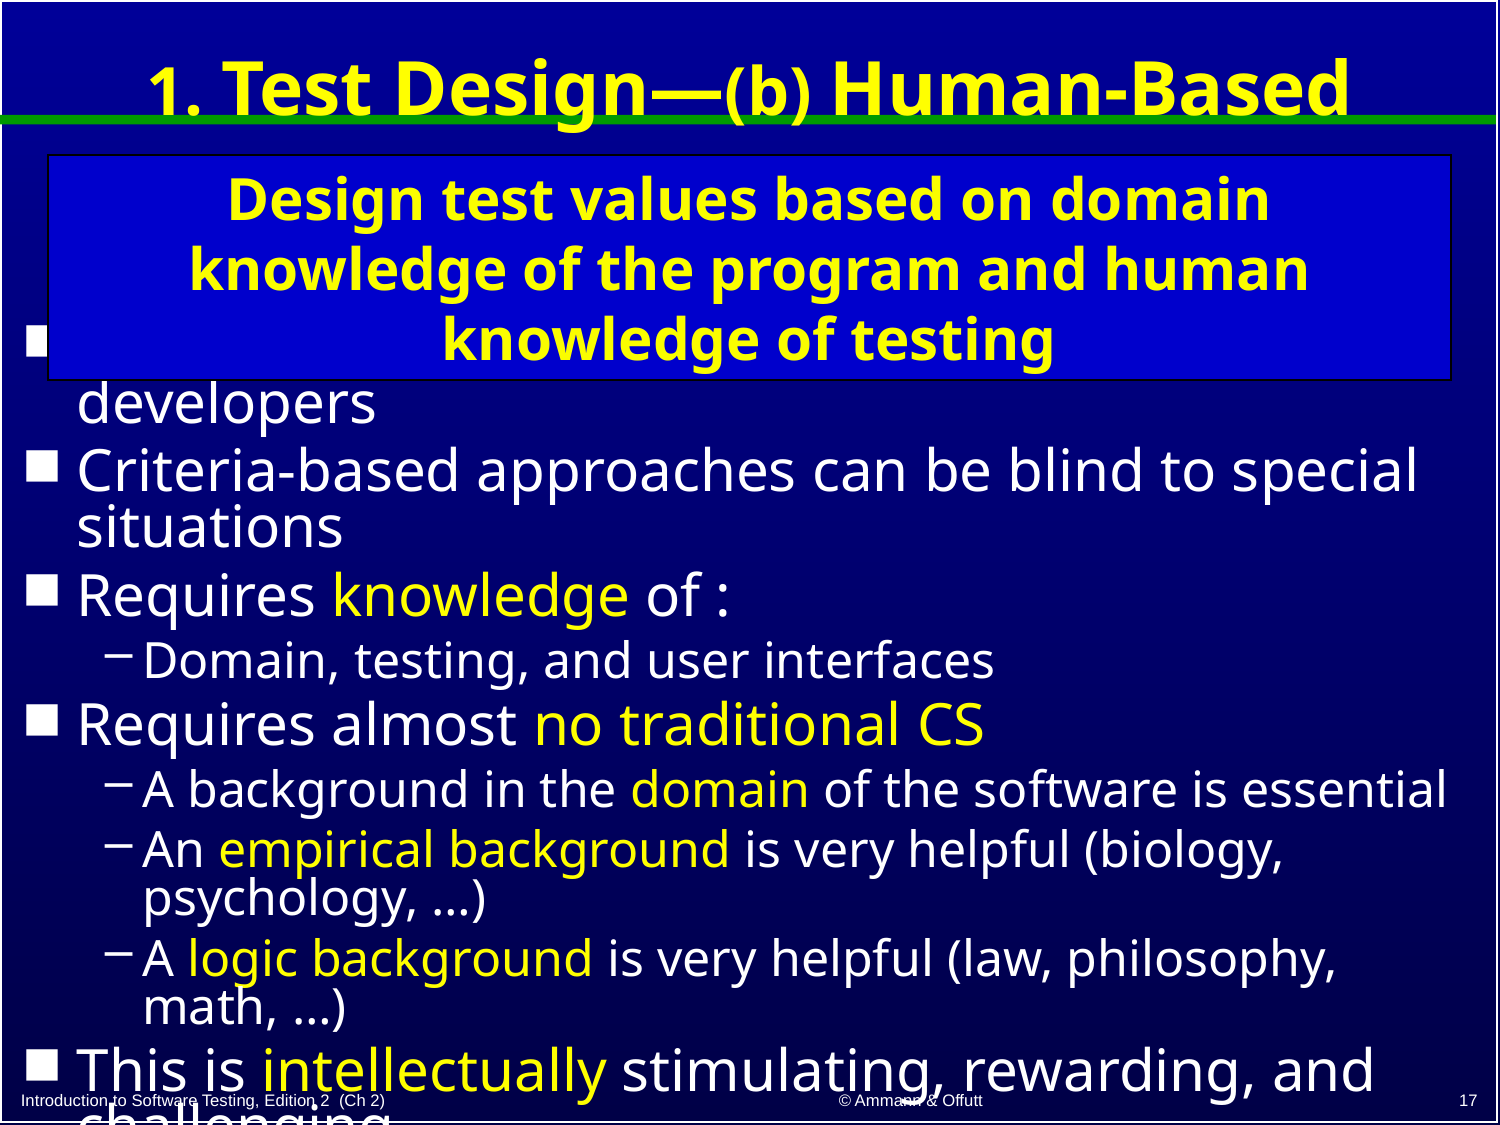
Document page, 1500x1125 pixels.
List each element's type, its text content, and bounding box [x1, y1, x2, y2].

slide_number Introduction to Software Testing, Edition 2 (Ch 2) [5, 1077, 637, 1119]
text_box Design test values based on domain knowledge of the program and human knowledge of testing [47, 155, 1451, 380]
slide_number 17 [1179, 1074, 1493, 1119]
title 1. Test Design—(b) Human-Based [7, 15, 1493, 167]
footer © Ammann & Offutt [673, 1075, 1149, 1119]
list This is much harder than it may seem to developers Criteria-based approaches can be blind to special situations Requires knowledge of : Domain, testing, and user interfaces Requires almost no traditional CS A background in the domain of the software is essential An empirical background is very helpful (biology, psychology, …) A logic background is very helpful (law, philosophy, math, …) This is intellectually stimulating, rewarding, and challenging But not to typical CS majors – they want to solve problems and build things [14, 315, 1486, 1047]
